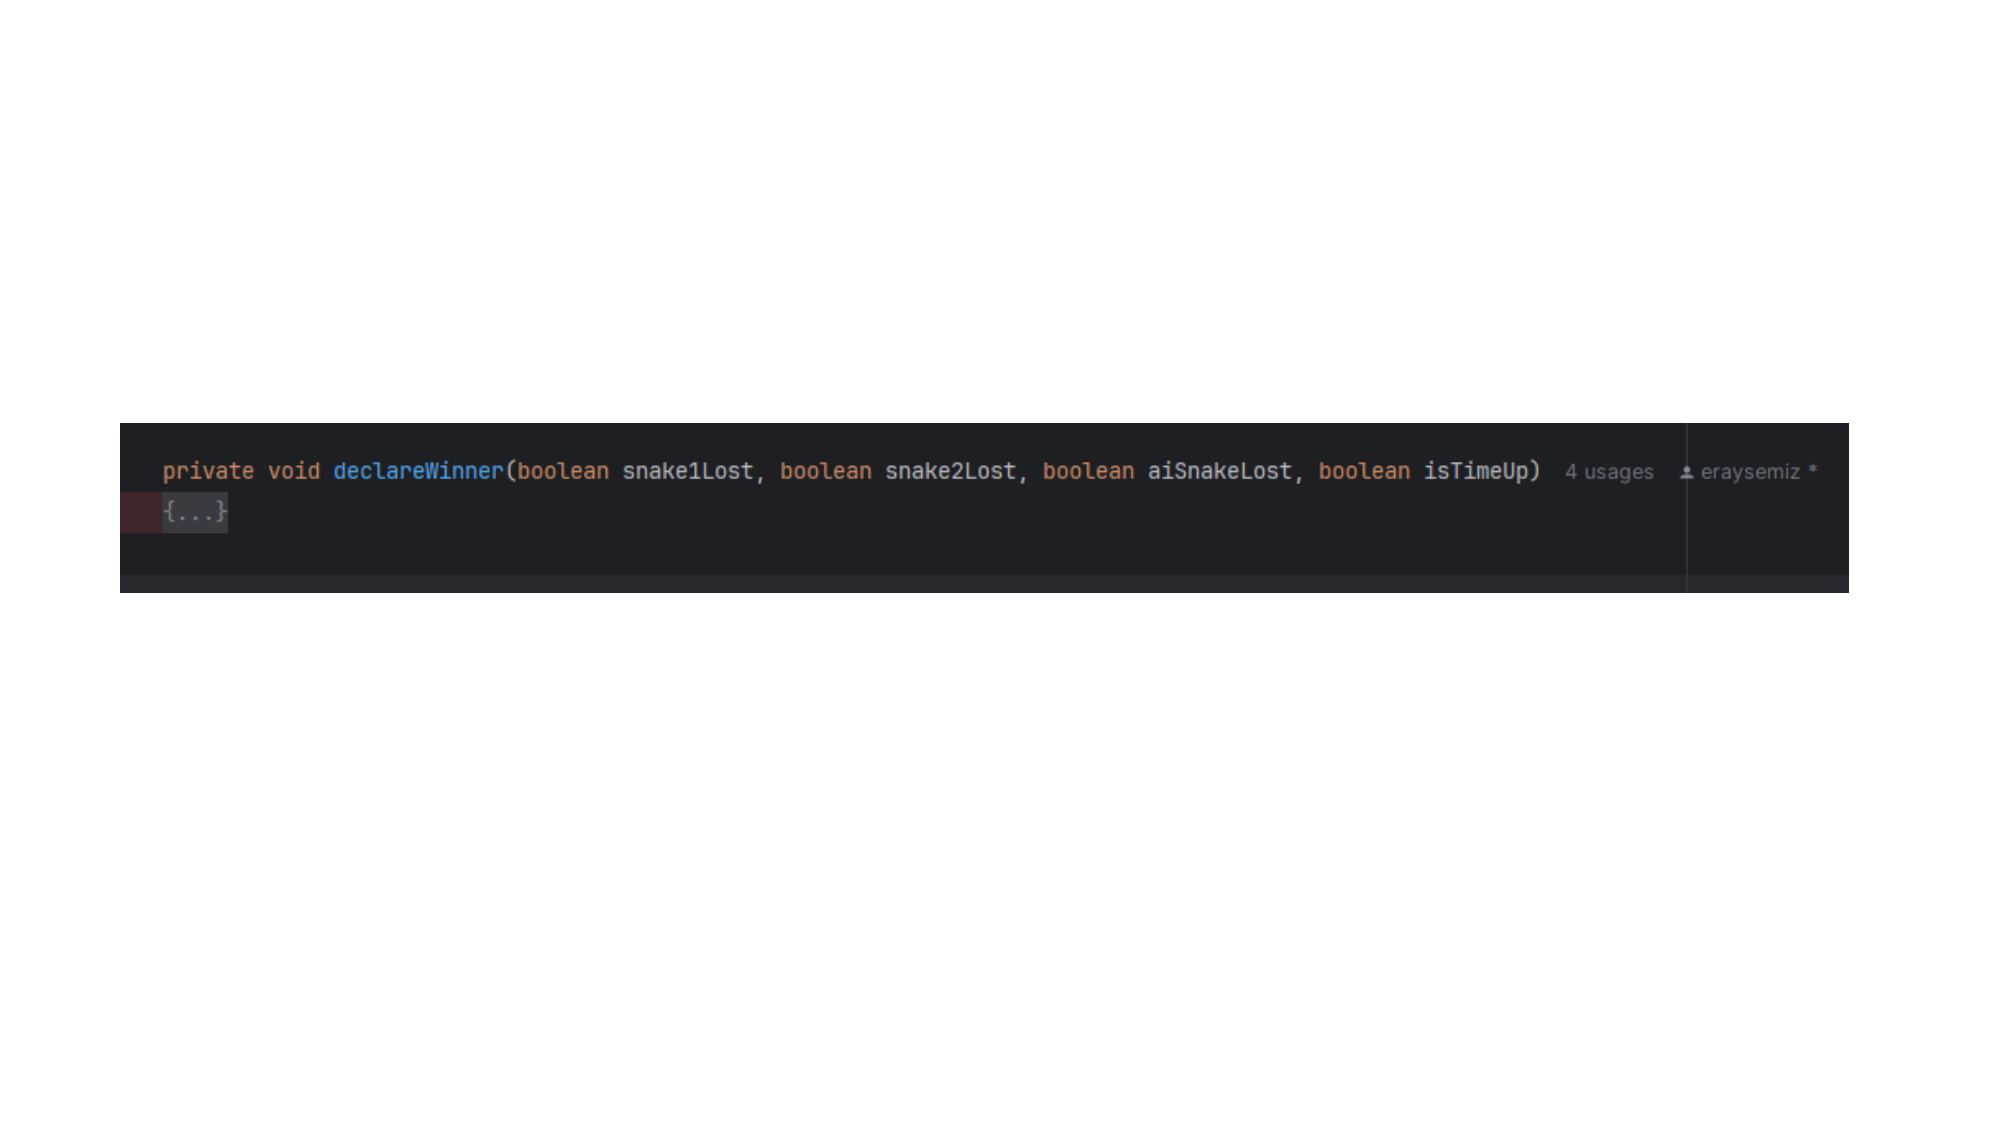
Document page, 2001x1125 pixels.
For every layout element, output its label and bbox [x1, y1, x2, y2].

list [120, 423, 1849, 593]
